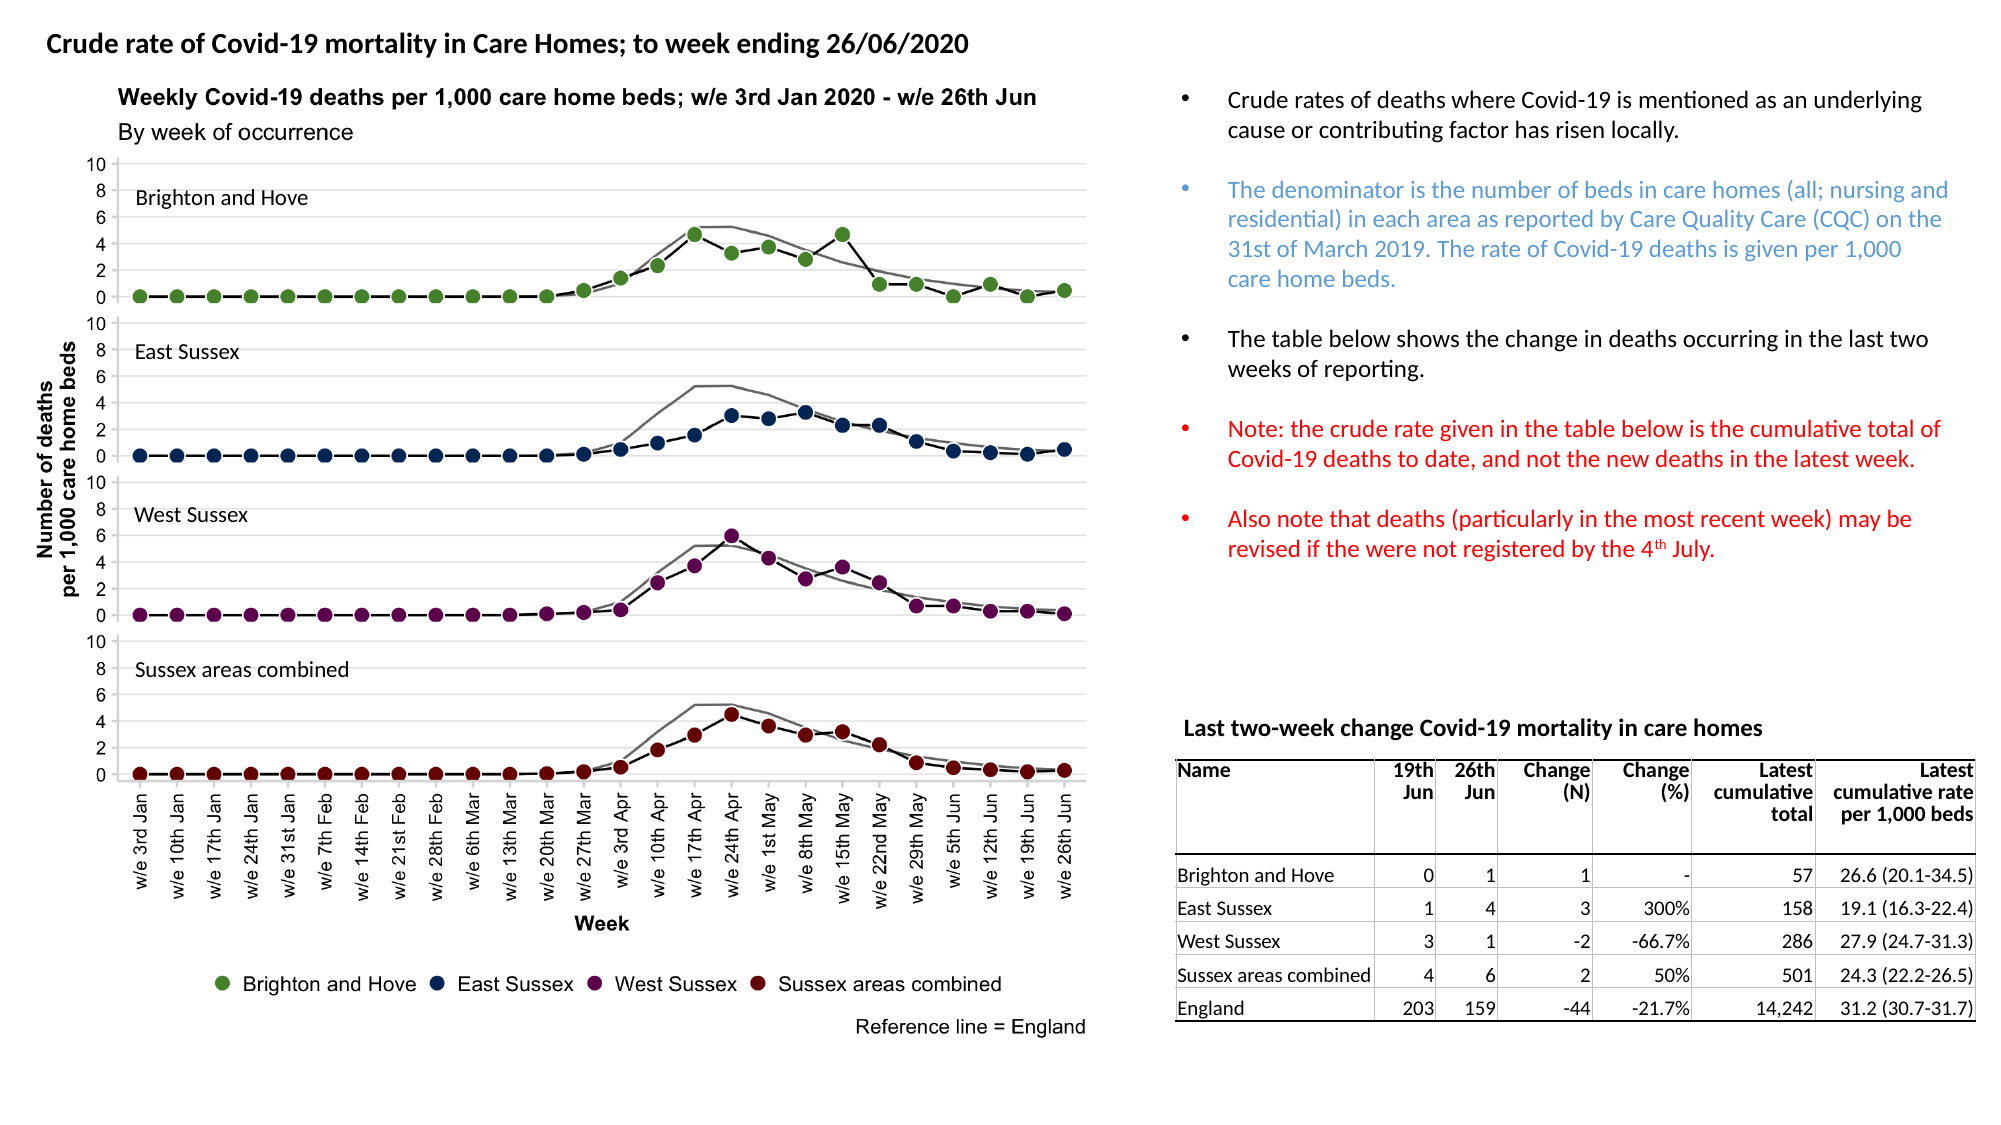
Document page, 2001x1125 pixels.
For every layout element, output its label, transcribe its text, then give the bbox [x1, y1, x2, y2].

table_cell 501 [1692, 955, 1815, 987]
table_cell 286 [1692, 922, 1815, 954]
table_header Latest cumulative rate per 1,000 beds [1816, 761, 1975, 853]
table_cell 50% [1593, 955, 1691, 987]
text_box Last two-week change Covid-19 mortality in care homes [1169, 704, 1779, 750]
table_cell 300% [1593, 888, 1691, 921]
table_cell 6 [1436, 955, 1497, 987]
table_cell 158 [1692, 888, 1815, 921]
table_header Change (%) [1593, 761, 1691, 853]
table_header Change (N) [1498, 761, 1592, 853]
table_cell 4 [1375, 955, 1435, 987]
table_cell 4 [1436, 888, 1497, 921]
table_cell Brighton and Hove [1177, 855, 1374, 887]
table_cell 19.1 (16.3-22.4) [1816, 888, 1975, 921]
table_cell 1 [1375, 888, 1435, 921]
text_box Crude rate of Covid-19 mortality in Care Homes; to week ending 26/06/2020 [31, 16, 985, 67]
table_cell - [1593, 855, 1691, 887]
table_header 26th Jun [1436, 761, 1497, 853]
table_cell -2 [1498, 922, 1592, 954]
table_cell 1 [1436, 855, 1497, 887]
table_cell England [1177, 988, 1374, 1020]
table_cell 27.9 (24.7-31.3) [1816, 922, 1975, 954]
table_header Name [1177, 761, 1374, 853]
table_header 19th Jun [1375, 761, 1435, 853]
table_cell East Sussex [1177, 888, 1374, 921]
table_cell 1 [1436, 922, 1497, 954]
table_cell 1 [1498, 855, 1592, 887]
table_cell Sussex areas combined [1177, 955, 1374, 987]
table_cell 3 [1375, 922, 1435, 954]
table_cell 26.6 (20.1-34.5) [1816, 855, 1975, 887]
table_cell 57 [1692, 855, 1815, 887]
table_cell 14,242 [1692, 988, 1815, 1020]
table_cell West Sussex [1177, 922, 1374, 954]
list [24, 75, 1099, 1050]
table_cell 24.3 (22.2-26.5) [1816, 955, 1975, 987]
table_cell -66.7% [1593, 922, 1691, 954]
table_cell 0 [1375, 855, 1435, 887]
table_cell -44 [1498, 988, 1592, 1020]
table_cell 31.2 (30.7-31.7) [1816, 988, 1975, 1020]
table_cell -21.7% [1593, 988, 1691, 1020]
table_cell 159 [1436, 988, 1497, 1020]
table_cell 203 [1375, 988, 1435, 1020]
table_cell 3 [1498, 888, 1592, 921]
table_header Latest cumulative total [1692, 761, 1815, 853]
text_box Crude rates of deaths where Covid-19 is mentioned as an underlying cause or contributing factor has risen locally. The denominator is the number of beds in care homes (all; nursing and residential) in each area as reported by Care Quality Care (CQC) on the 31st of March 2019. The rate of Covid-19 deaths is given per 1,000 care home beds. The table below shows the change in deaths occurring in the last two weeks of reporting. Note: the crude rate given in the table below is the cumulative total of Covid-19 deaths to date, and not the new deaths in the latest week. Also note that deaths (particularly in the most recent week) may be revised if the were not registered by the 4th July. [1166, 75, 1967, 600]
table_cell 2 [1498, 955, 1592, 987]
